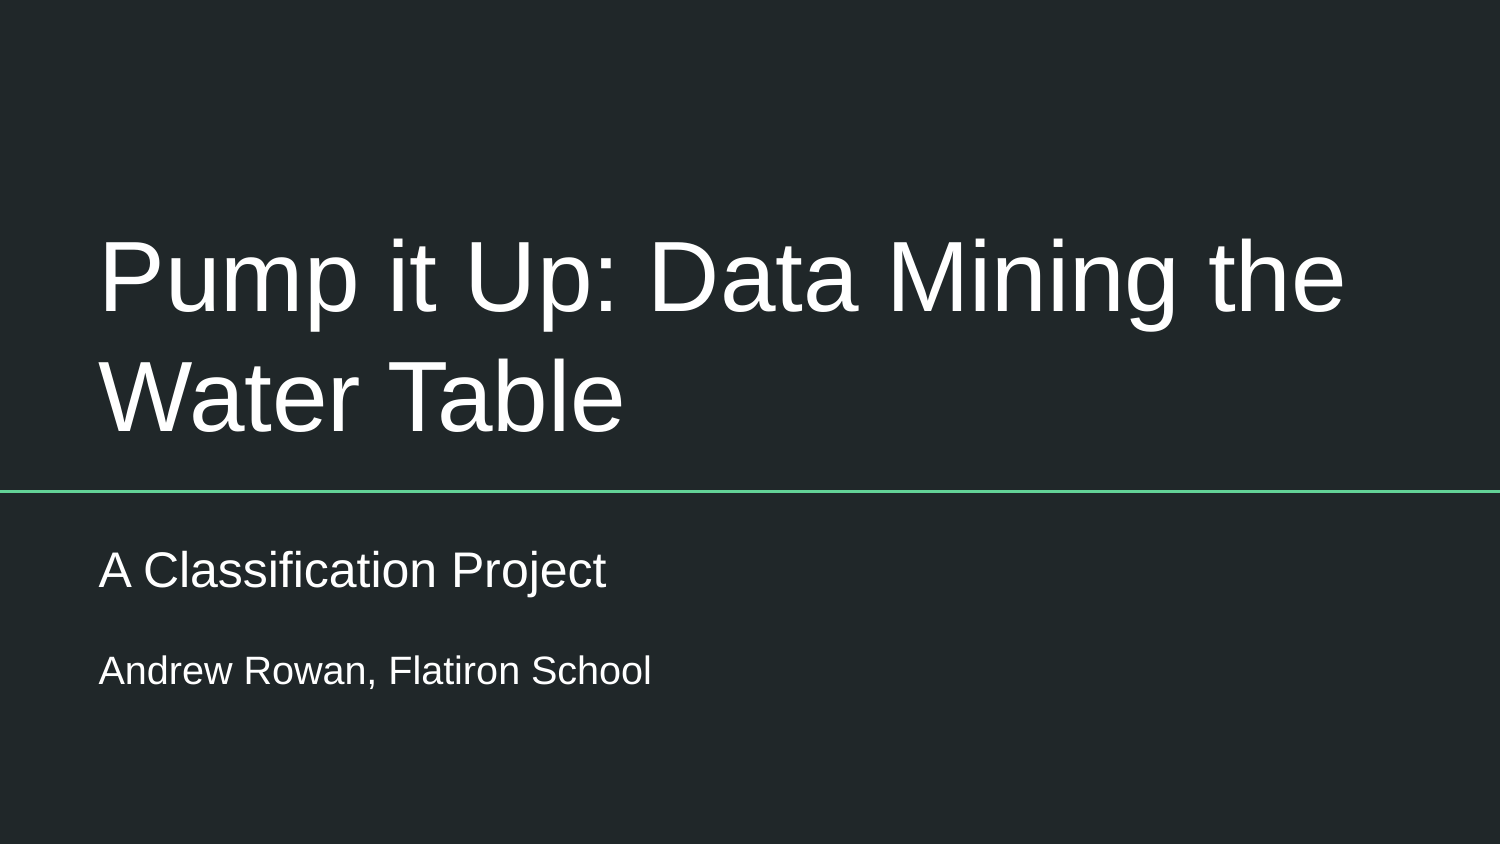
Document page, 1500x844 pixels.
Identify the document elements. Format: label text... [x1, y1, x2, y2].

title Pump it Up: Data Mining the Water Table [83, 206, 1417, 467]
subtitle A Classification Project Andrew Rowan, Flatiron School [83, 522, 1417, 626]
